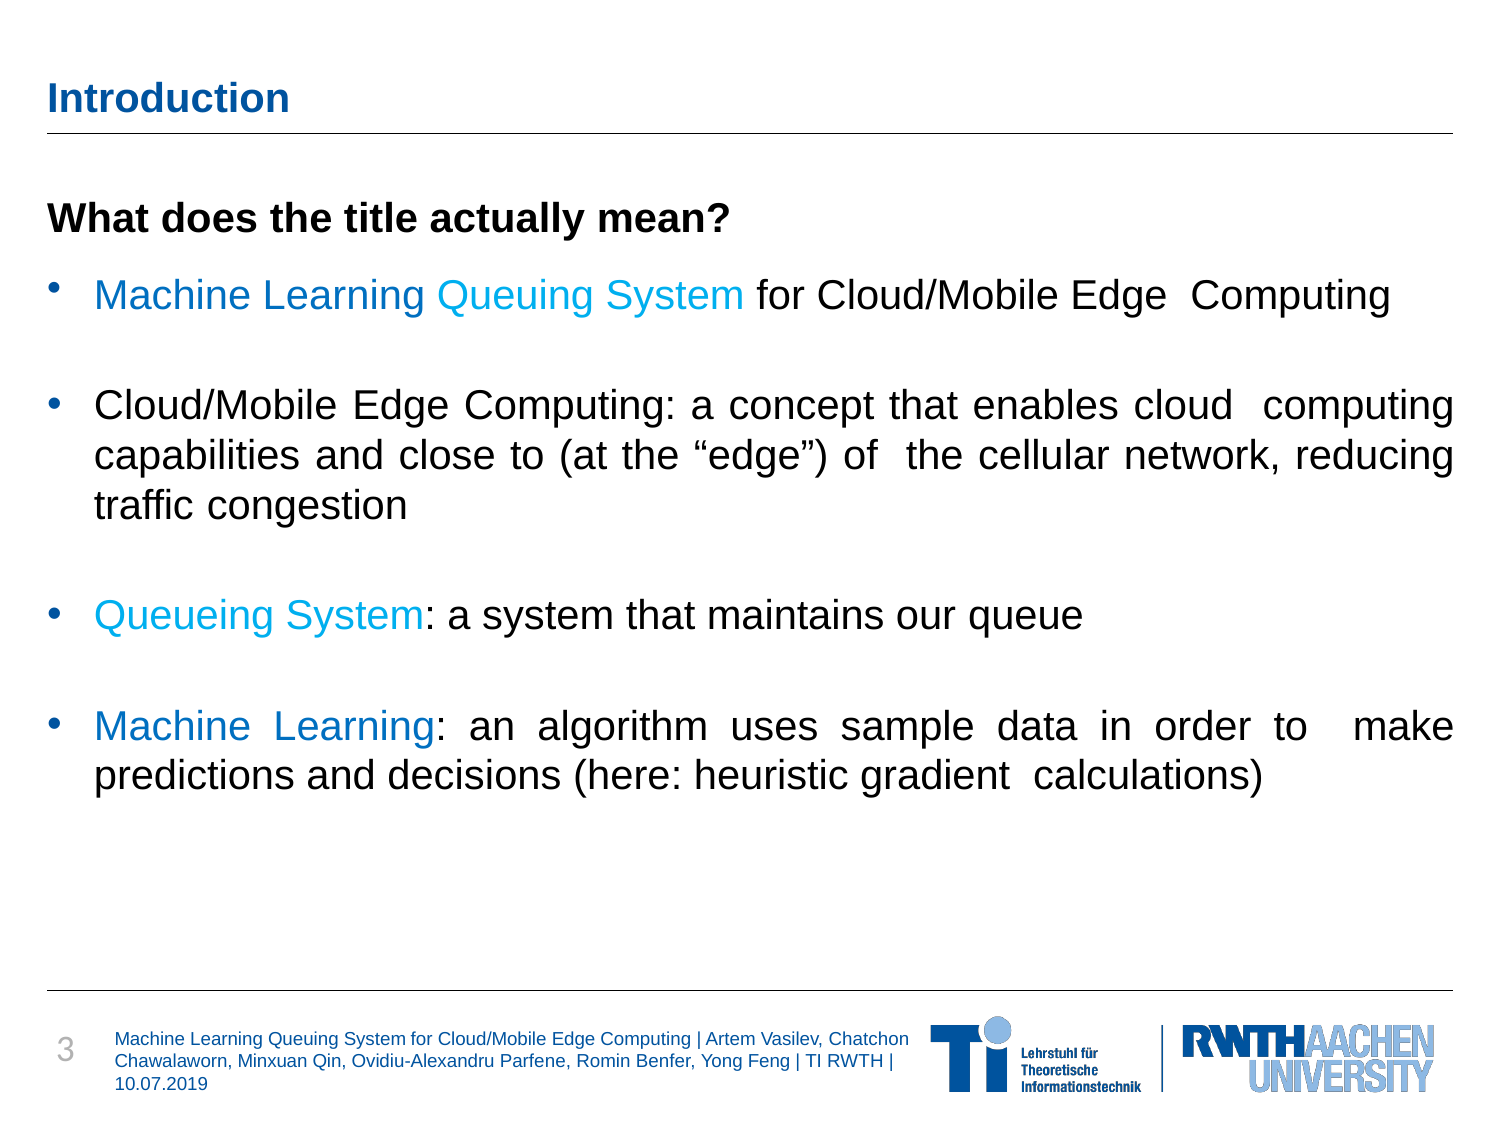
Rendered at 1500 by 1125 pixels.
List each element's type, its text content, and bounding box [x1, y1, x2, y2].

picture [909, 991, 1454, 1125]
footer Machine Learning Queuing System for Cloud/Mobile Edge Computing | Artem Vasilev, Chatchon Chawalaworn, Minxuan Qin, Ovidiu-Alexandru Parfene, Romin Benfer, Yong Feng | TI RWTH | 10.07.2019 [112, 1026, 923, 1097]
slide_number 3 [0, 1023, 75, 1100]
text_box Introduction What does the title actually mean? Machine Learning Queuing System for Cloud/Mobile Edge Computing Cloud/Mobile Edge Computing: a concept that enables cloud computing capabilities and close to (at the “edge”) of the cellular network, reducing traffic congestion Queueing System: a system that maintains our queue Machine Learning: an algorithm uses sample data in order to make predictions and decisions (here: heuristic gradient calculations) [44, 68, 1456, 799]
